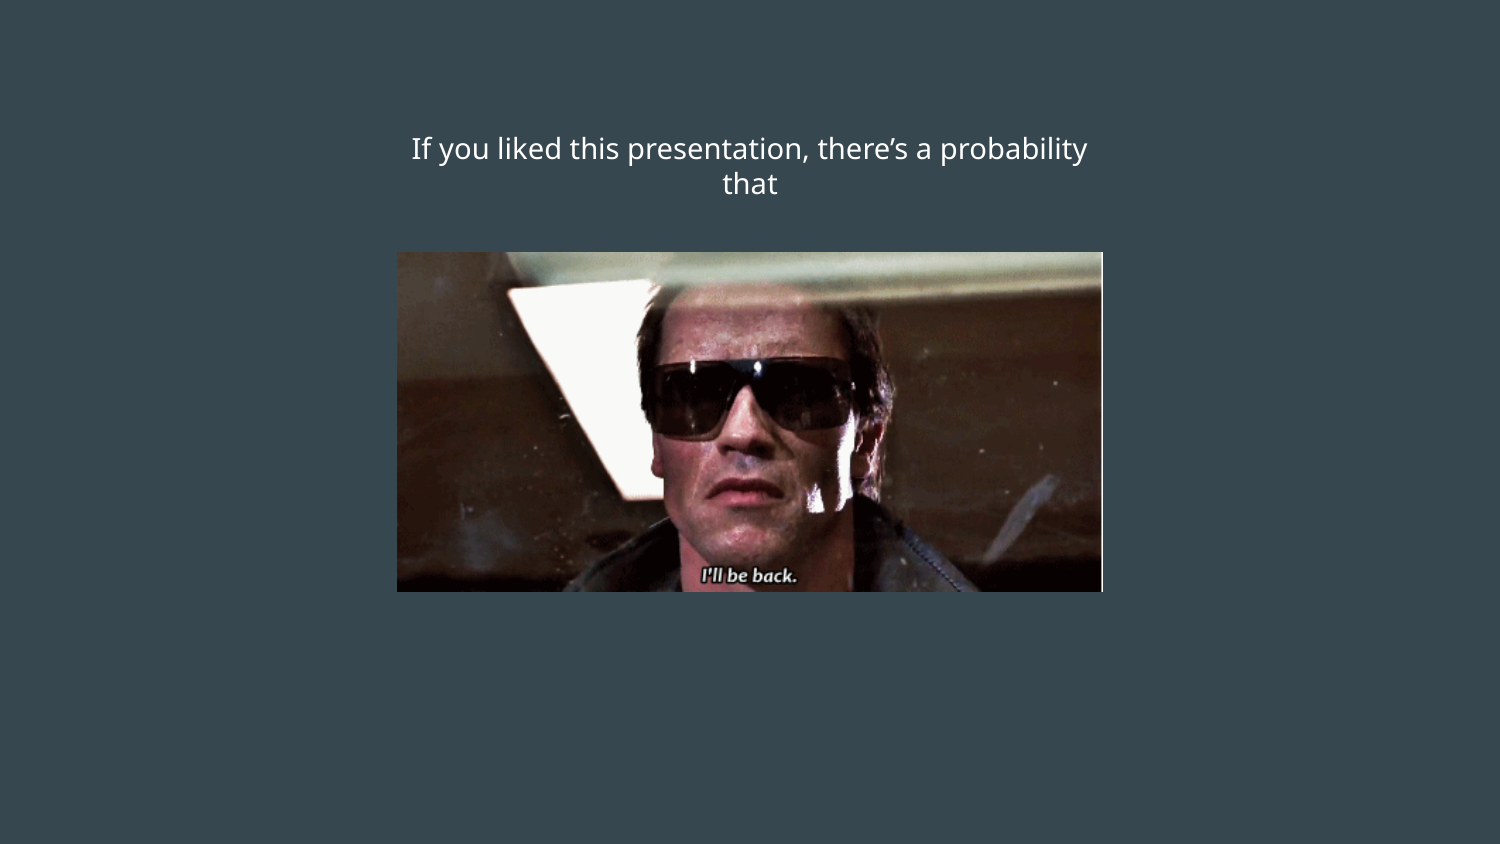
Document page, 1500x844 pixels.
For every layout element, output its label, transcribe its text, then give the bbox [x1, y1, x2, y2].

picture [396, 252, 1104, 592]
title If you liked this presentation, there’s a probability that [375, 115, 1125, 182]
